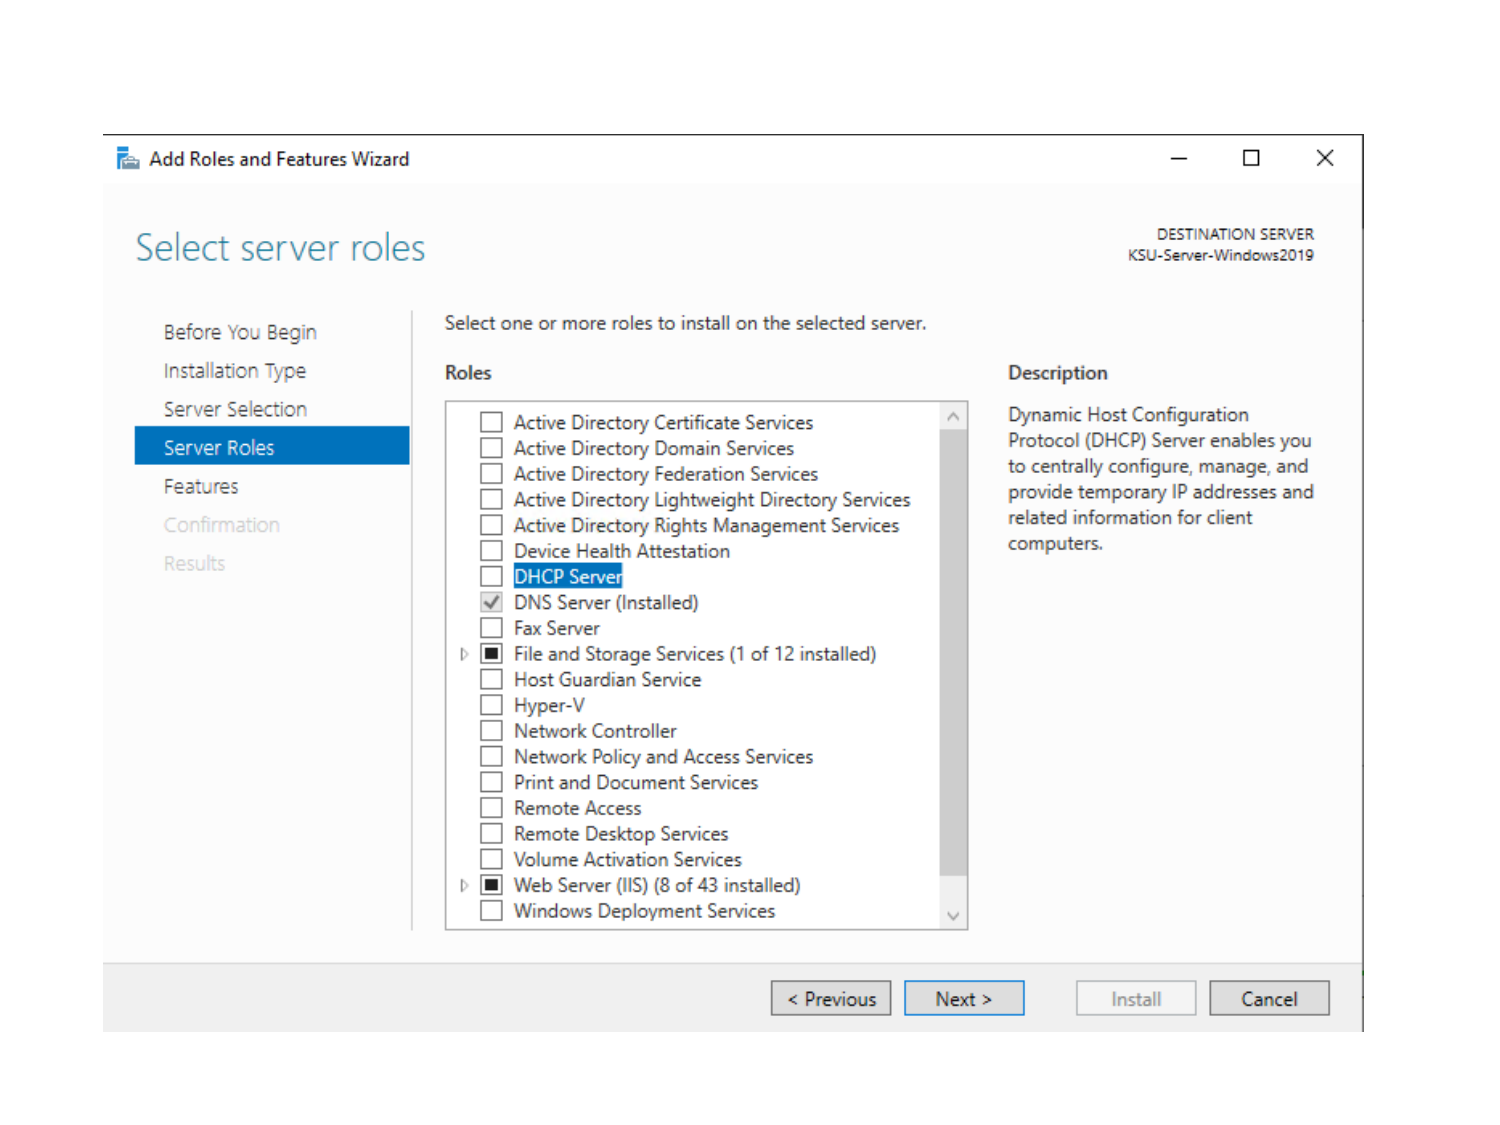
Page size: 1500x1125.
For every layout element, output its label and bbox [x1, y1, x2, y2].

picture [103, 134, 1364, 1032]
